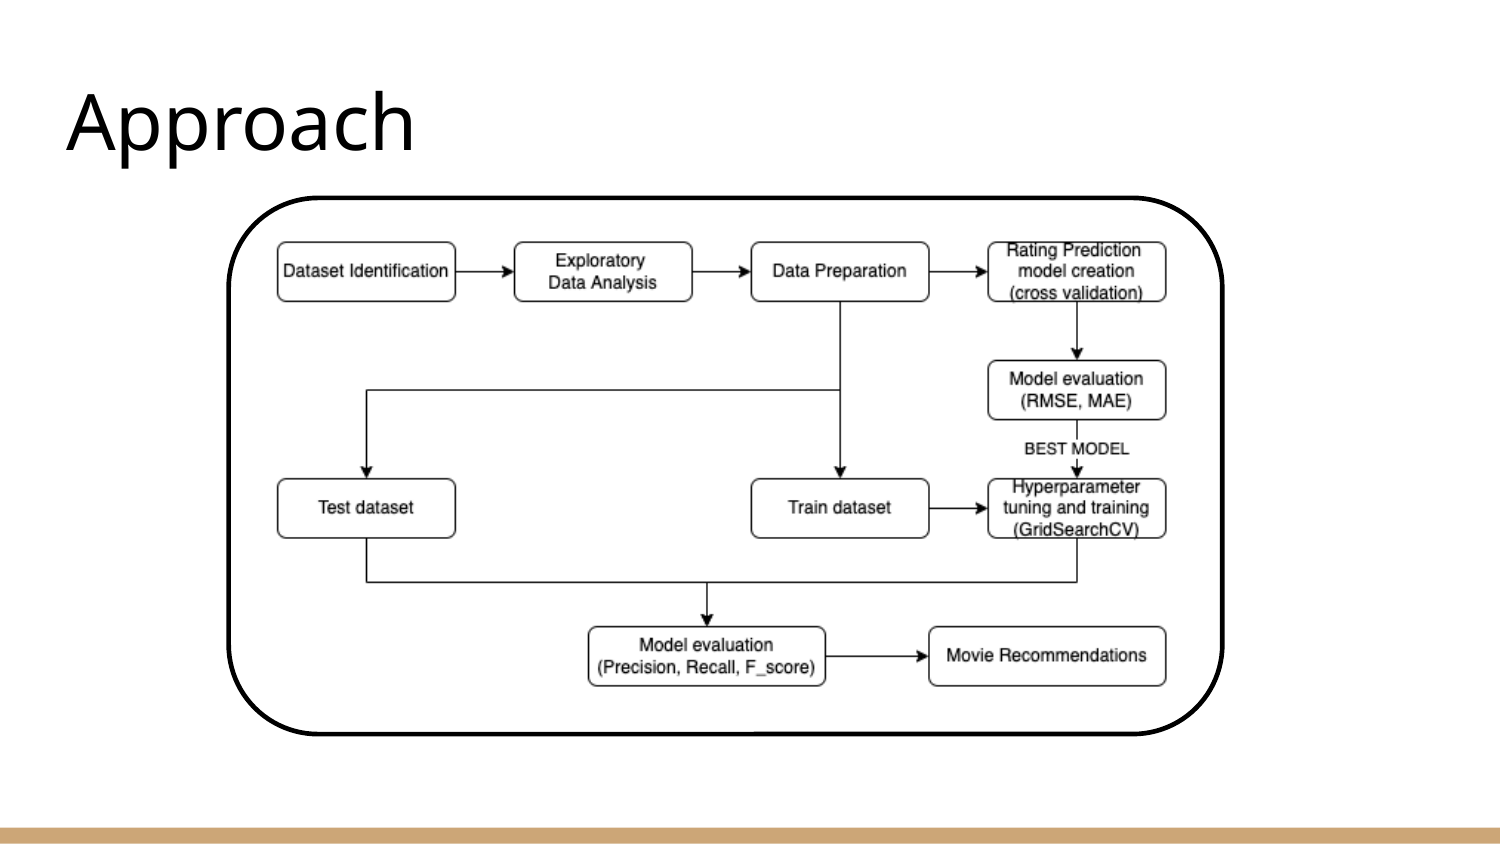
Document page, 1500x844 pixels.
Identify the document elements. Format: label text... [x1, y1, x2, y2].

text_box [264, 197, 1223, 735]
picture [255, 217, 1189, 710]
title Approach [51, 51, 1449, 189]
text_box [228, 229, 250, 703]
